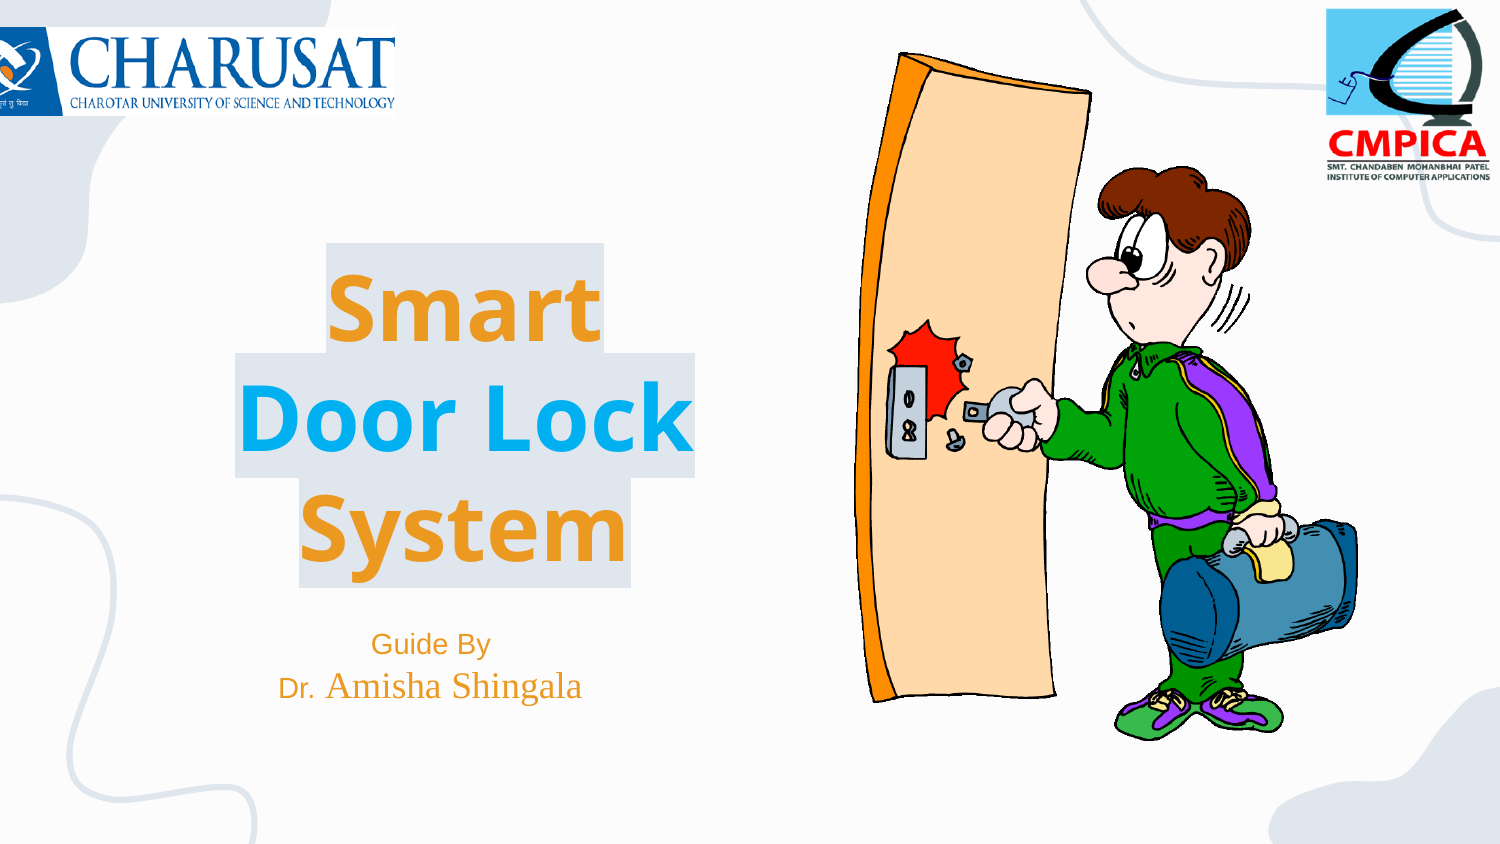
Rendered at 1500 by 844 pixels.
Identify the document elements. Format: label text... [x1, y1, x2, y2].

picture [0, 27, 395, 117]
text_box Guide By Dr. Amisha Shingala [238, 618, 632, 714]
title Smart Door Lock System [189, 154, 741, 595]
picture [852, 7, 1500, 741]
